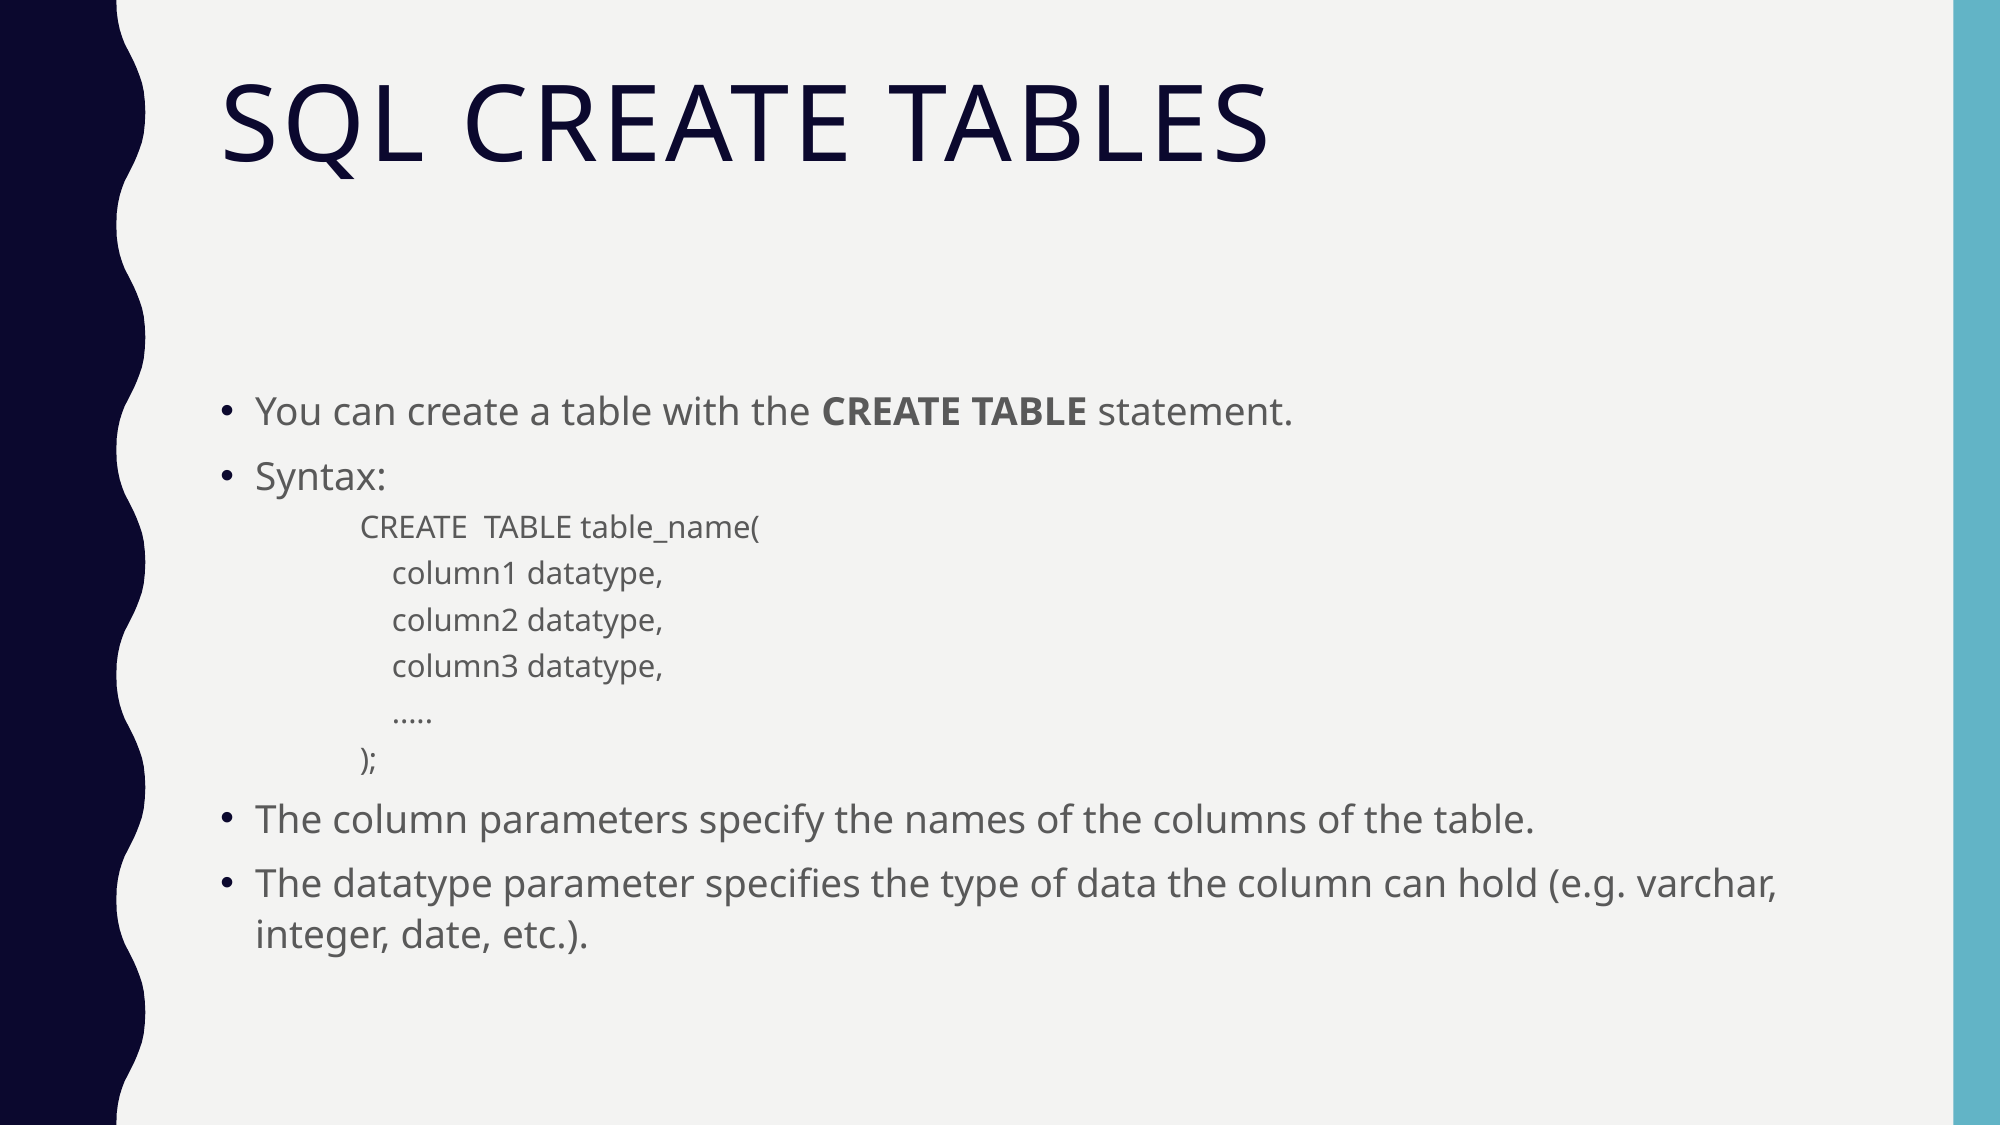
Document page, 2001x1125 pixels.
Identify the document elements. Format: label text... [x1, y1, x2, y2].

title SQL Create tables [205, 62, 1875, 308]
list You can create a table with the CREATE TABLE statement. Syntax: CREATE TABLE table_name( column1 datatype, column2 datatype, column3 datatype, ..... ); The column parameters specify the names of the columns of the table. The datatype parameter specifies the type of data the column can hold (e.g. varchar, integer, date, etc.). [205, 375, 1875, 965]
